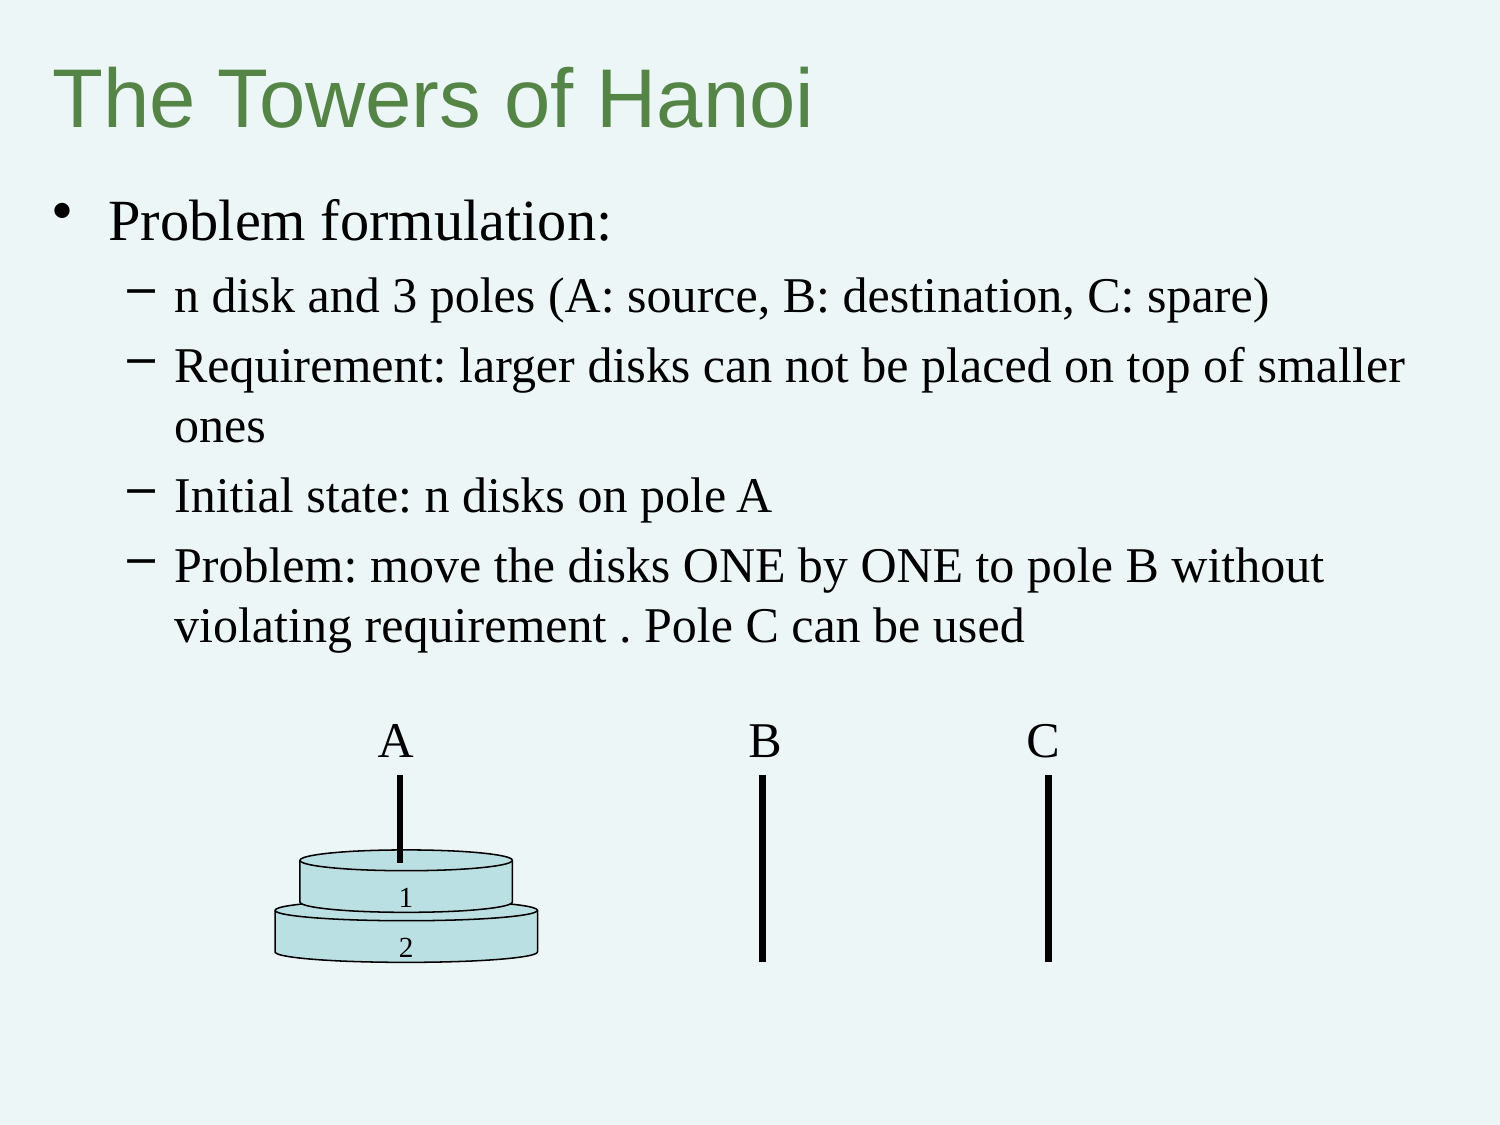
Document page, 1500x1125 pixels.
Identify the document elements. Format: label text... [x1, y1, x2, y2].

title The Towers of Hanoi [37, 0, 1425, 174]
text_box B [733, 699, 797, 775]
text_box A [362, 699, 429, 773]
text_box C [1011, 699, 1075, 775]
text_box Problem formulation: n disk and 3 poles (A: source, B: destination, C: spare) Requirement: larger disks can not be placed on top of smaller ones Initial state: n disks on pole A Problem: move the disks ONE by ONE to pole B without violating requirement . Pole C can be used [37, 174, 1438, 625]
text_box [274, 774, 538, 963]
